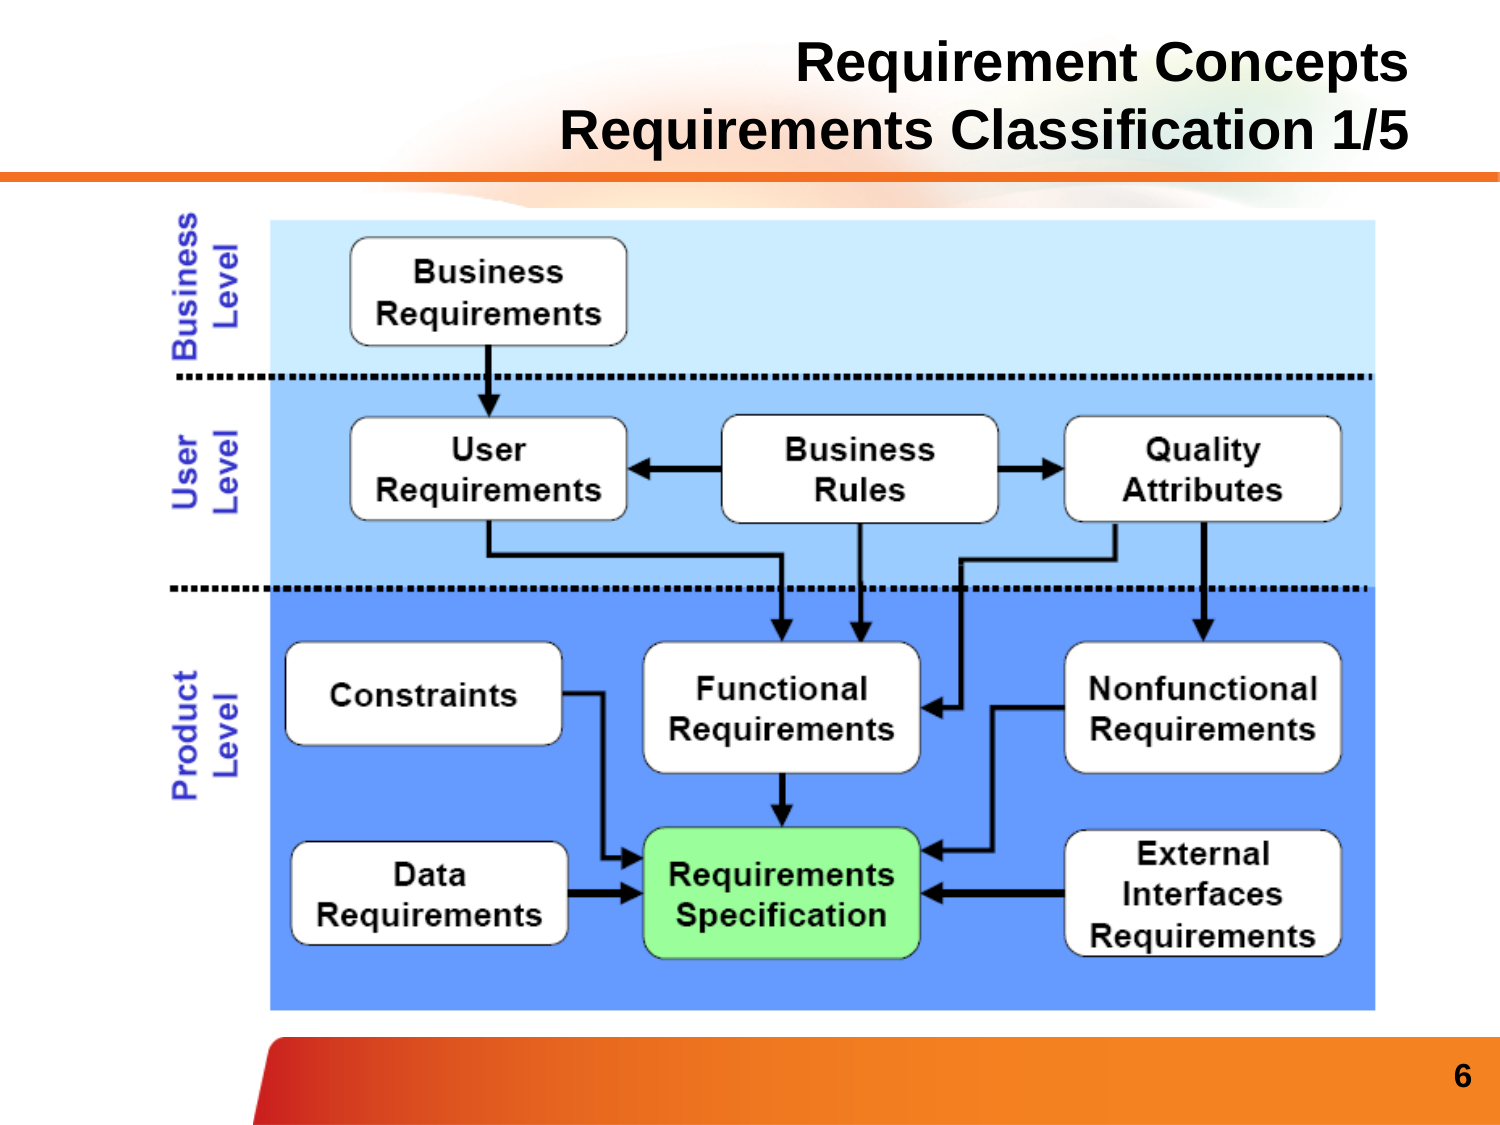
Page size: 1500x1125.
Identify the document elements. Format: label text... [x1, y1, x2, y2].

picture [253, 1037, 1500, 1125]
picture [0, 0, 1500, 1023]
title Requirement Concepts Requirements Classification 1/5 [437, 24, 1425, 161]
